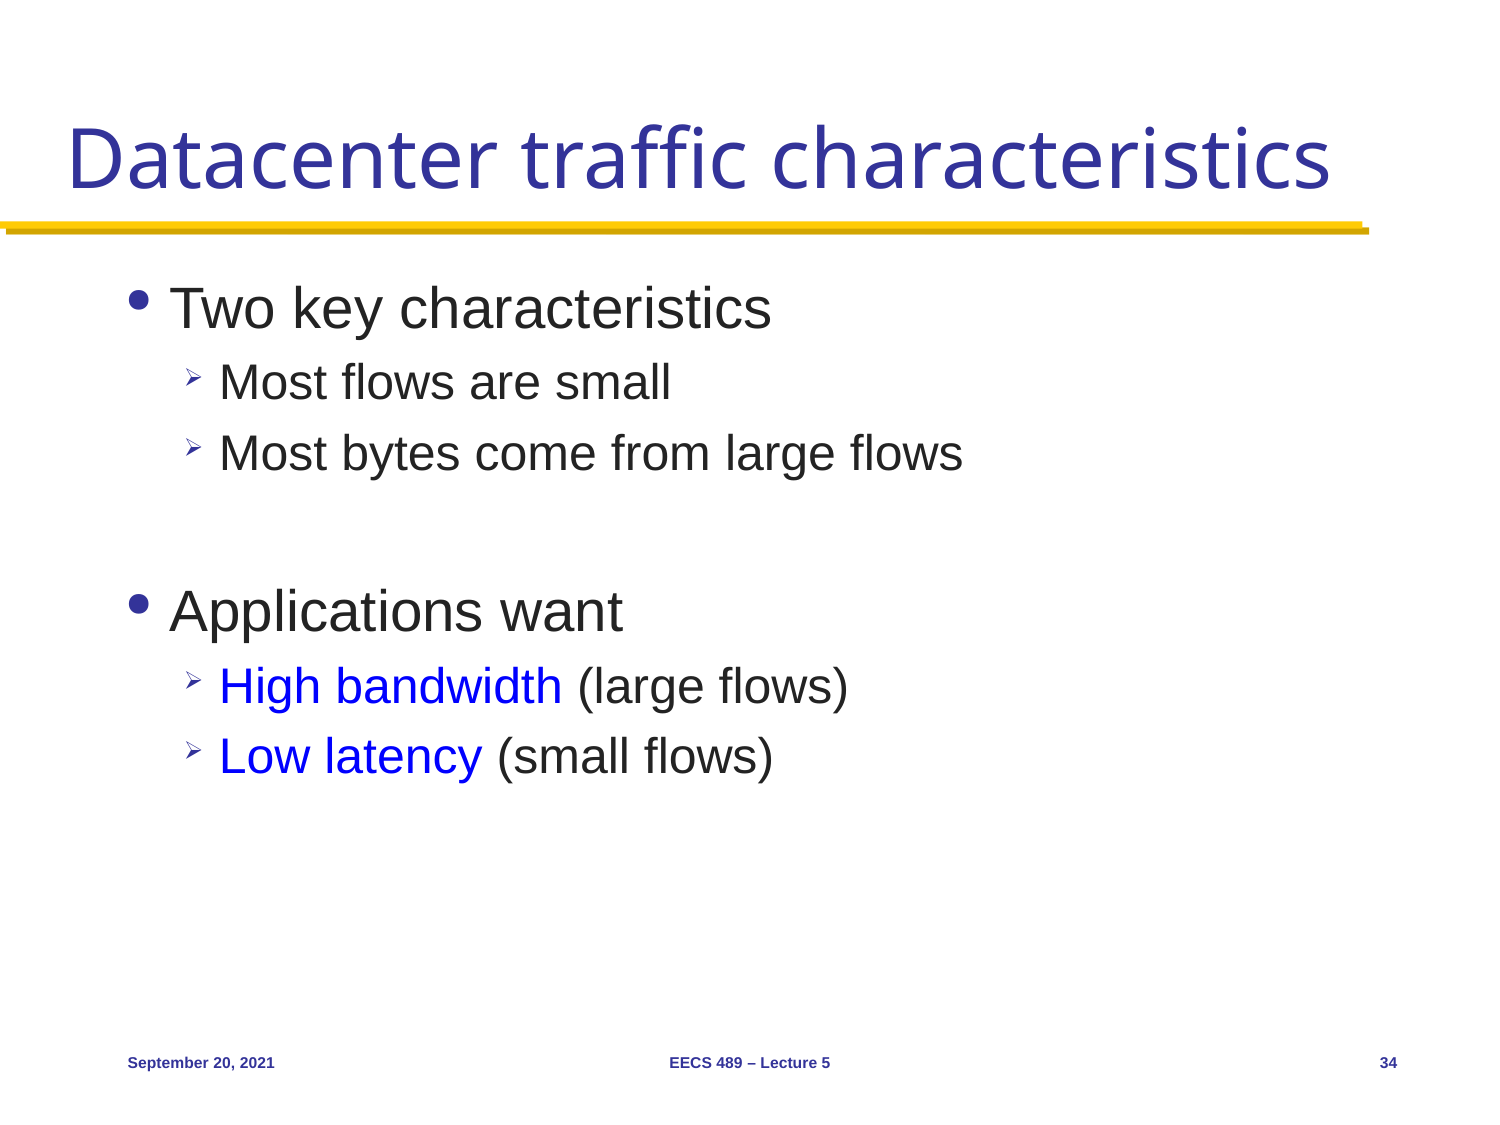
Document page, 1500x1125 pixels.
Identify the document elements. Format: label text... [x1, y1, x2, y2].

footer EECS 489 – Lecture 5 [512, 1024, 988, 1101]
slide_number 34 [1312, 1024, 1413, 1101]
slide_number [112, 1024, 426, 1101]
list Two key characteristics Most flows are small Most bytes come from large flows Applications want High bandwidth (large flows) Low latency (small flows) [112, 262, 1413, 988]
title Datacenter traffic characteristics [49, 24, 1451, 213]
